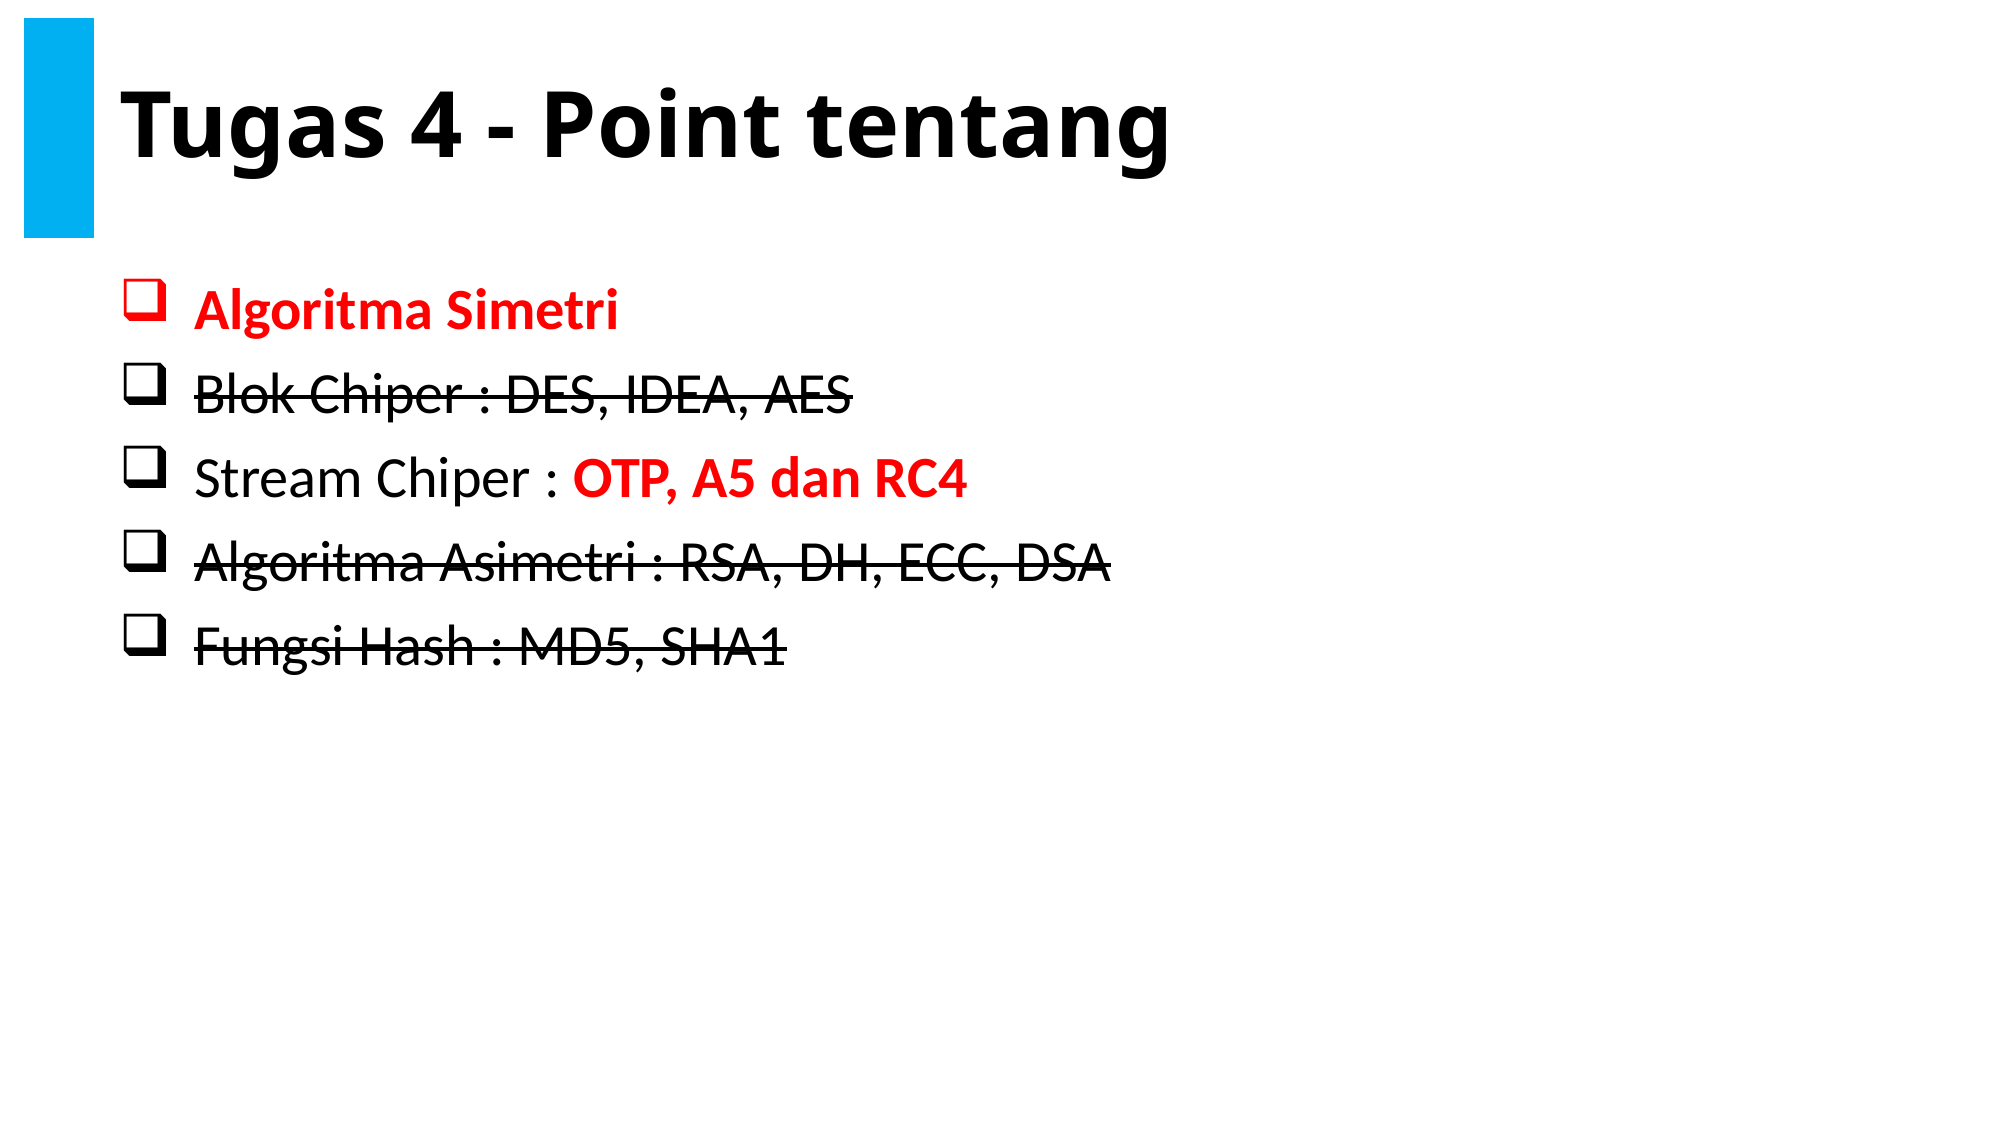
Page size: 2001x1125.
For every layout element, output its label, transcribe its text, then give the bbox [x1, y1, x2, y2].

list Algoritma Simetri Blok Chiper : DES, IDEA, AES Stream Chiper : OTP, A5 dan RC4 Algoritma Asimetri : RSA, DH, ECC, DSA Fungsi Hash : MD5, SHA1 [104, 272, 1924, 1070]
title Tugas 4 - Point tentang [104, 19, 1924, 237]
